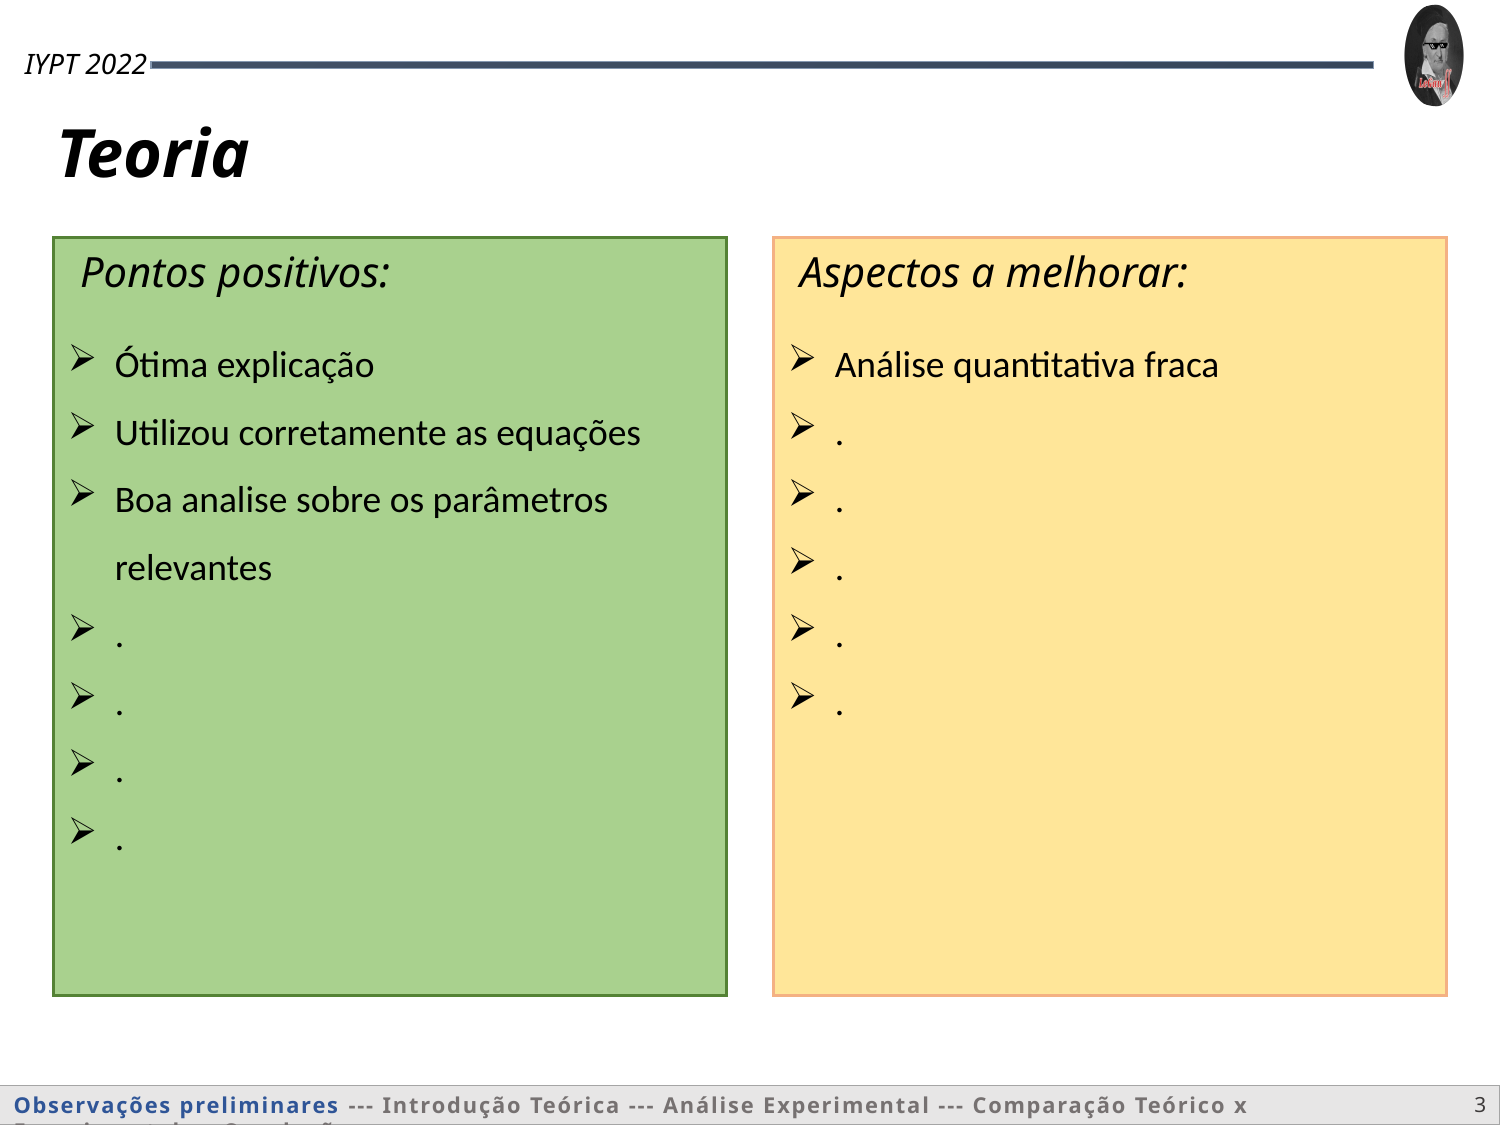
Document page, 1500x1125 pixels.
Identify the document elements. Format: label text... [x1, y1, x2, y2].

text_box Teoria [41, 103, 517, 198]
picture [1389, 4, 1490, 107]
slide_number 3 [1422, 1075, 1500, 1125]
text_box Pontos positivos: [65, 238, 717, 304]
text_box [772, 236, 1448, 997]
text_box Aspectos a melhorar: [785, 238, 1436, 304]
text_box [52, 236, 728, 997]
text_box Ótima explicação Utilizou corretamente as equações Boa analise sobre os parâmetros relevantes . . . . [53, 332, 727, 933]
text_box Análise quantitativa fraca . . . . . [773, 332, 1447, 798]
